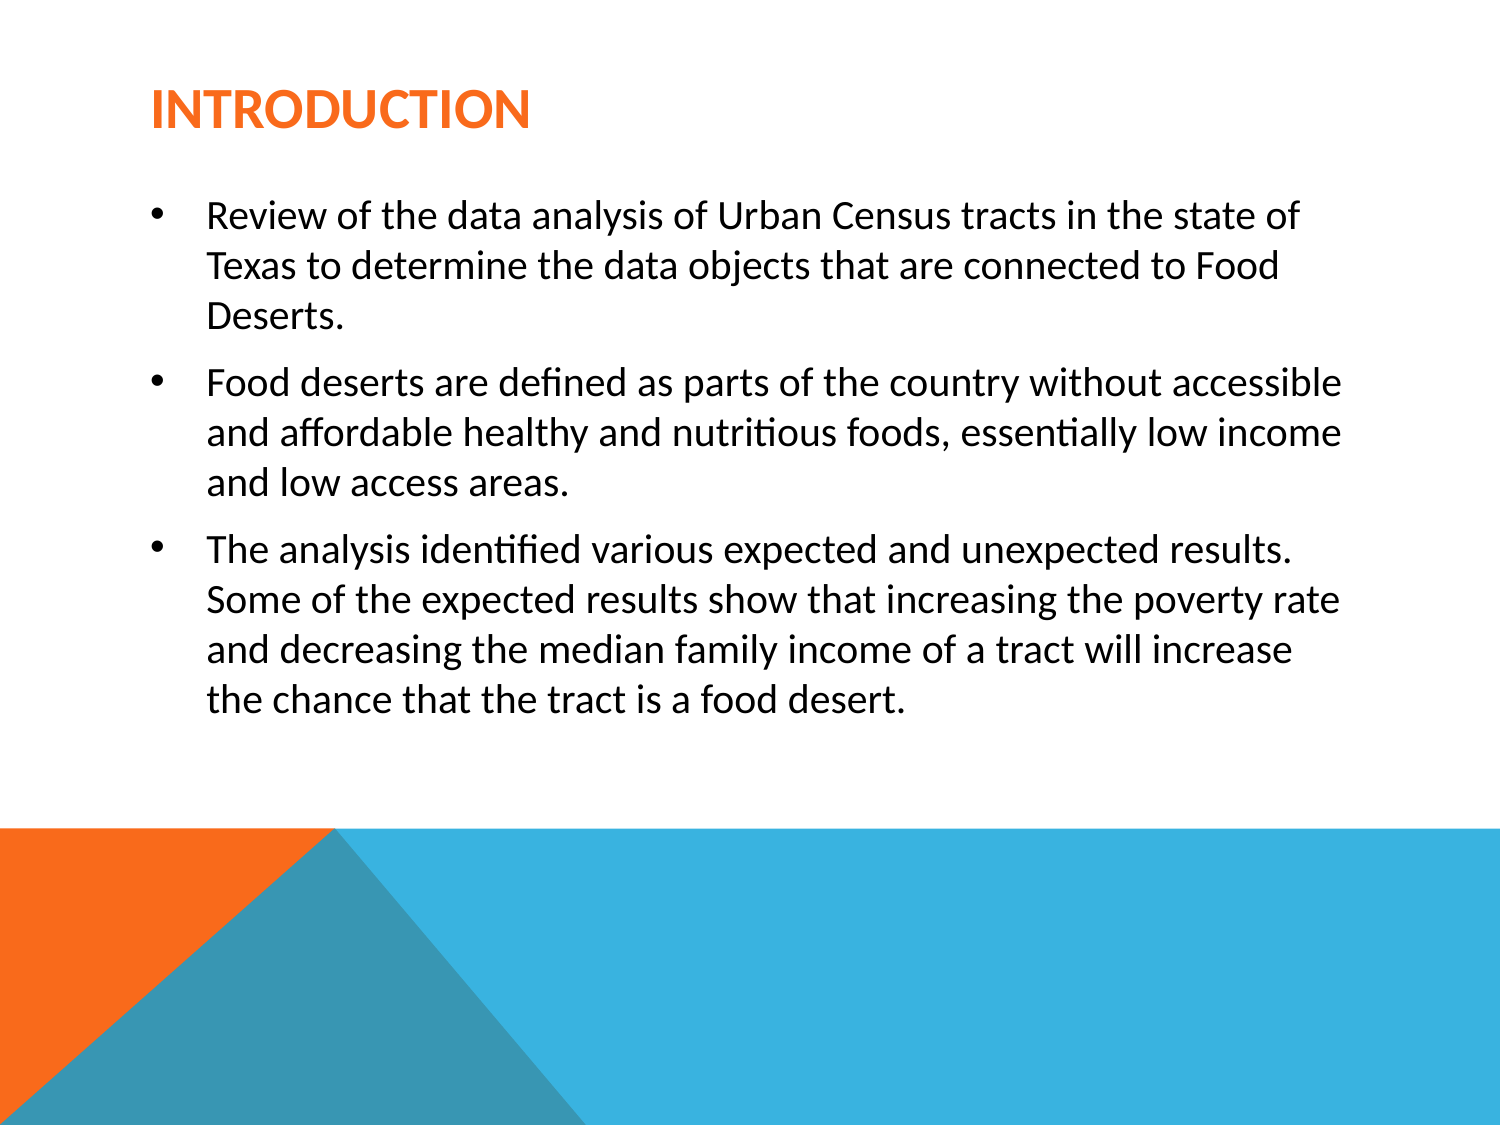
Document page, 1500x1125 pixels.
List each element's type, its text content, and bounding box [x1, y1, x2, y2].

list Review of the data analysis of Urban Census tracts in the state of Texas to determine the data objects that are connected to Food Deserts. Food deserts are defined as parts of the country without accessible and affordable healthy and nutritious foods, essentially low income and low access areas. The analysis identified various expected and unexpected results. Some of the expected results show that increasing the poverty rate and decreasing the median family income of a tract will increase the chance that the tract is a food desert. [135, 180, 1369, 768]
title Introduction [135, 60, 1369, 150]
